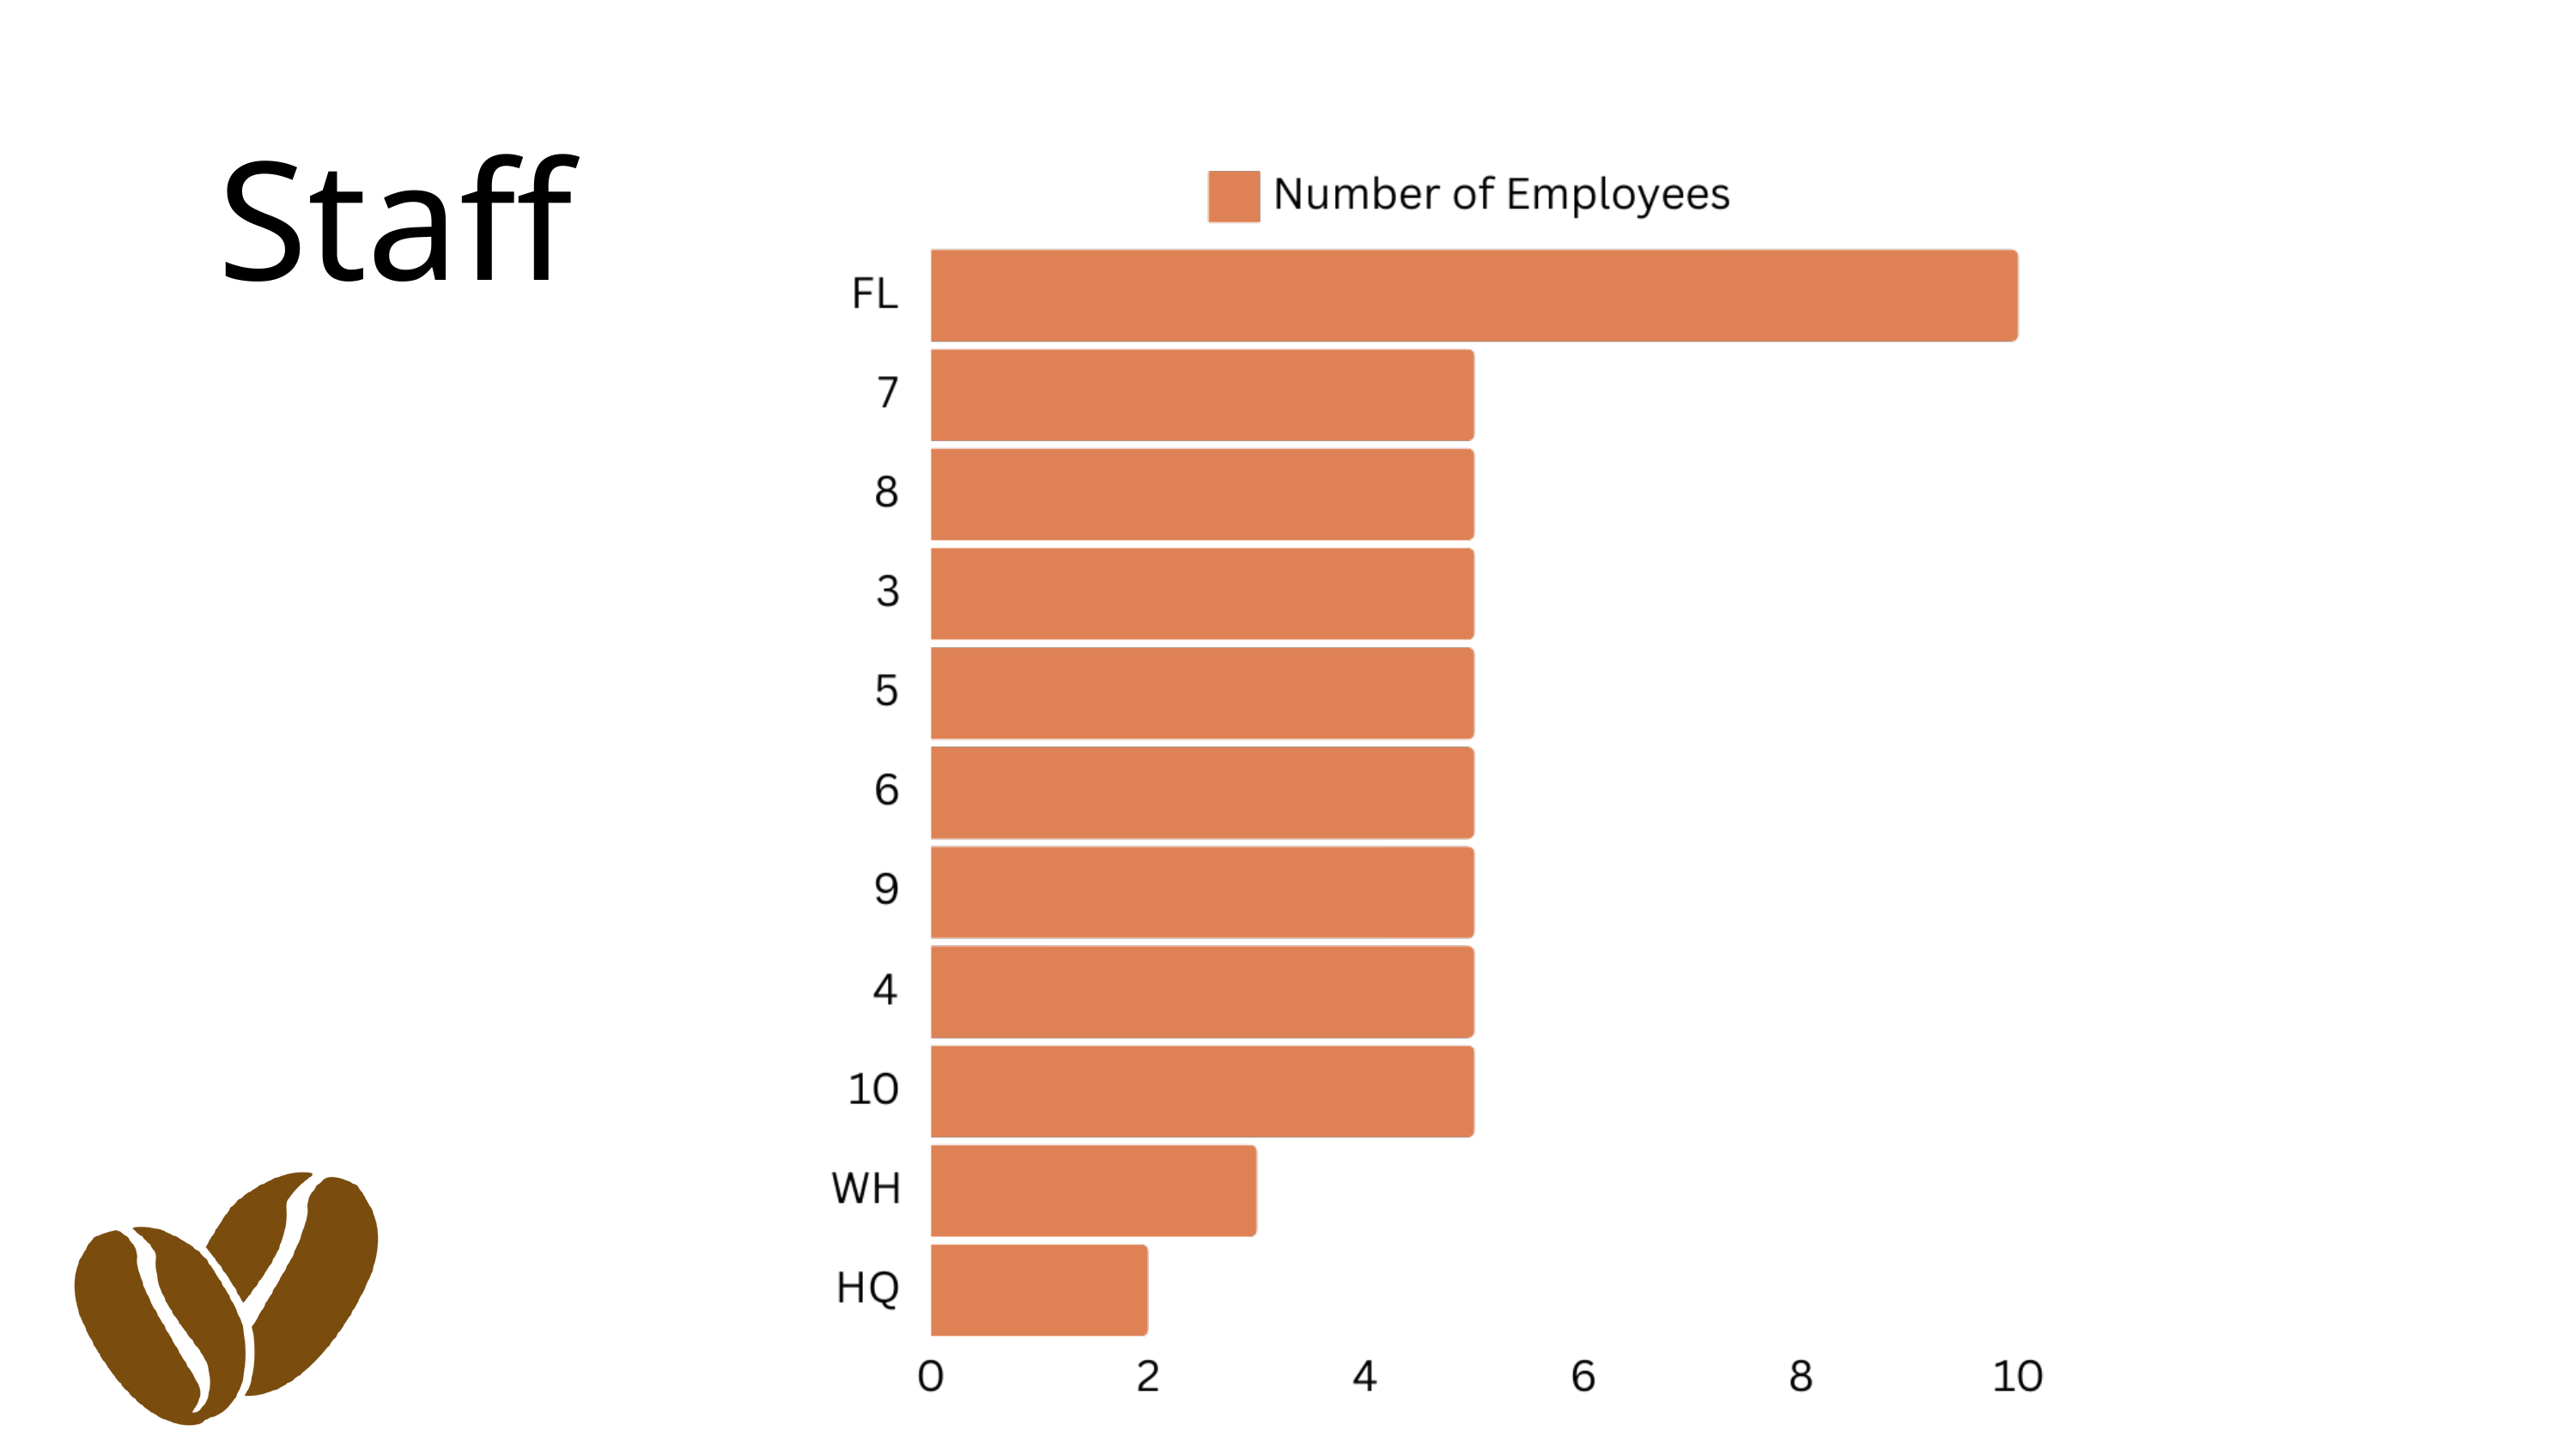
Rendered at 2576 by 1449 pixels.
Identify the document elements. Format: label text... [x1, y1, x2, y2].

text_box [0, 1148, 452, 1449]
picture [706, 20, 2168, 1449]
text_box Staff [199, 82, 592, 313]
